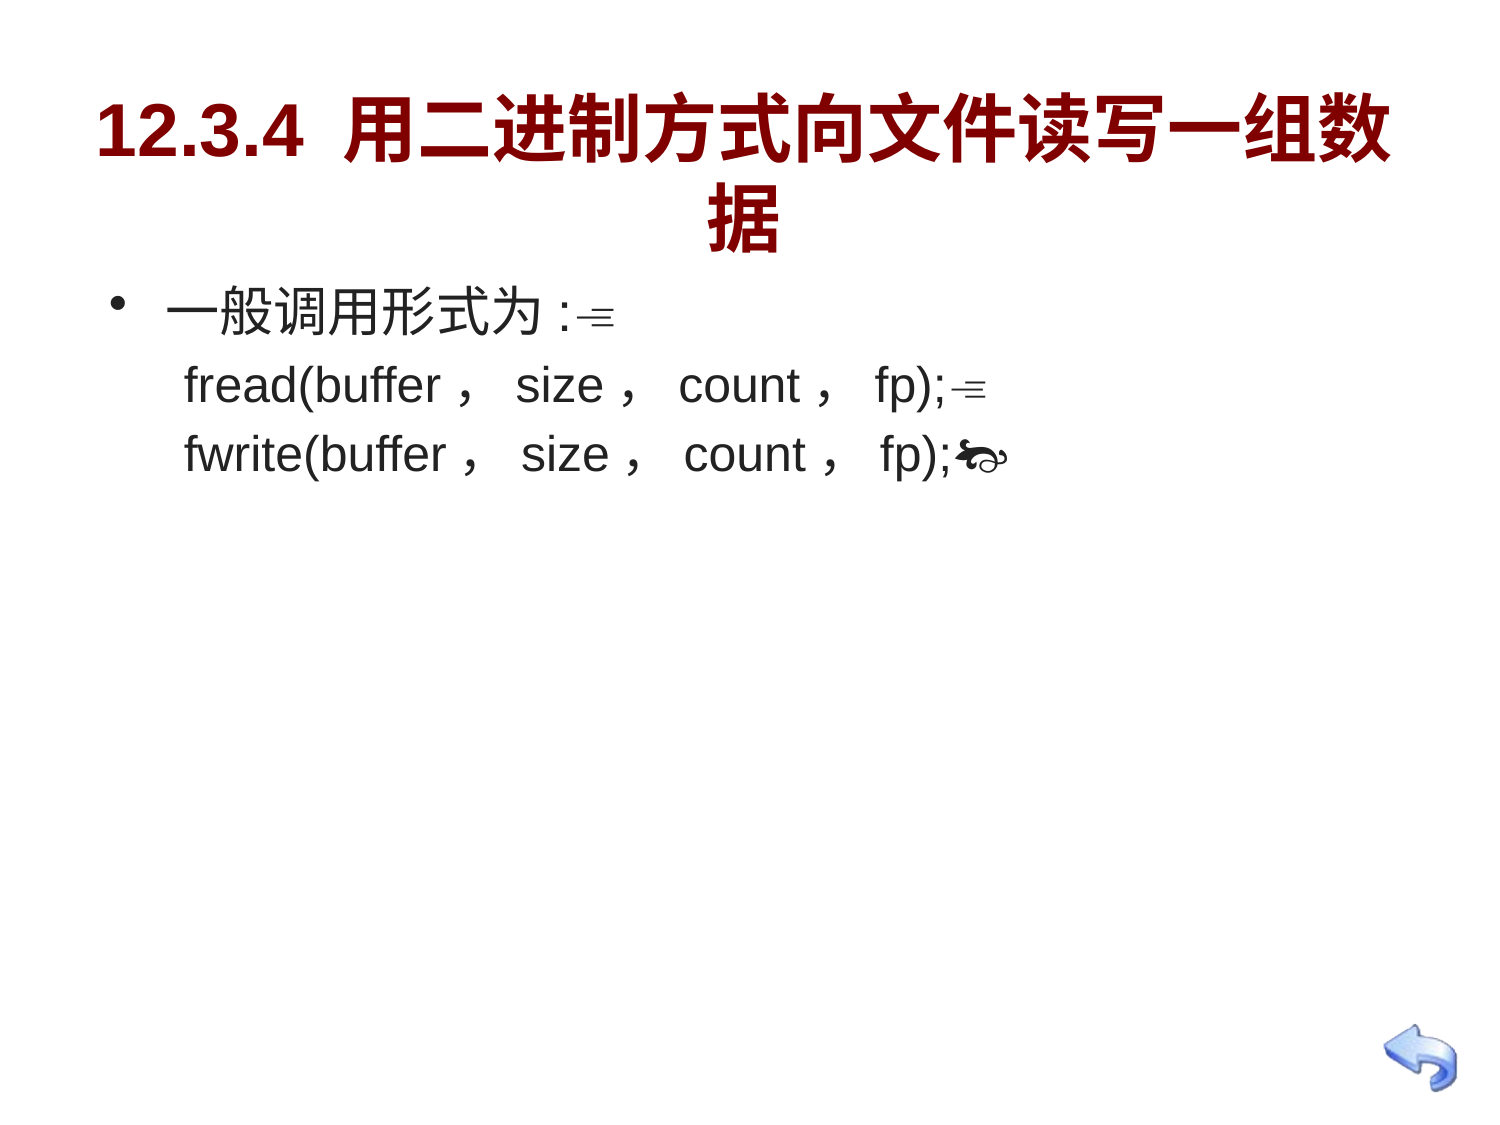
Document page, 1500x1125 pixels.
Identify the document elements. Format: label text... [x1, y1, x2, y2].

list 一般调用形式为: fread(buffer，size，count，fp); fwrite(buffer，size，count，fp); [93, 269, 1407, 950]
picture [1382, 1019, 1461, 1097]
title 12.3.4 用二进制方式向文件读写一组数据 [46, 69, 1442, 273]
